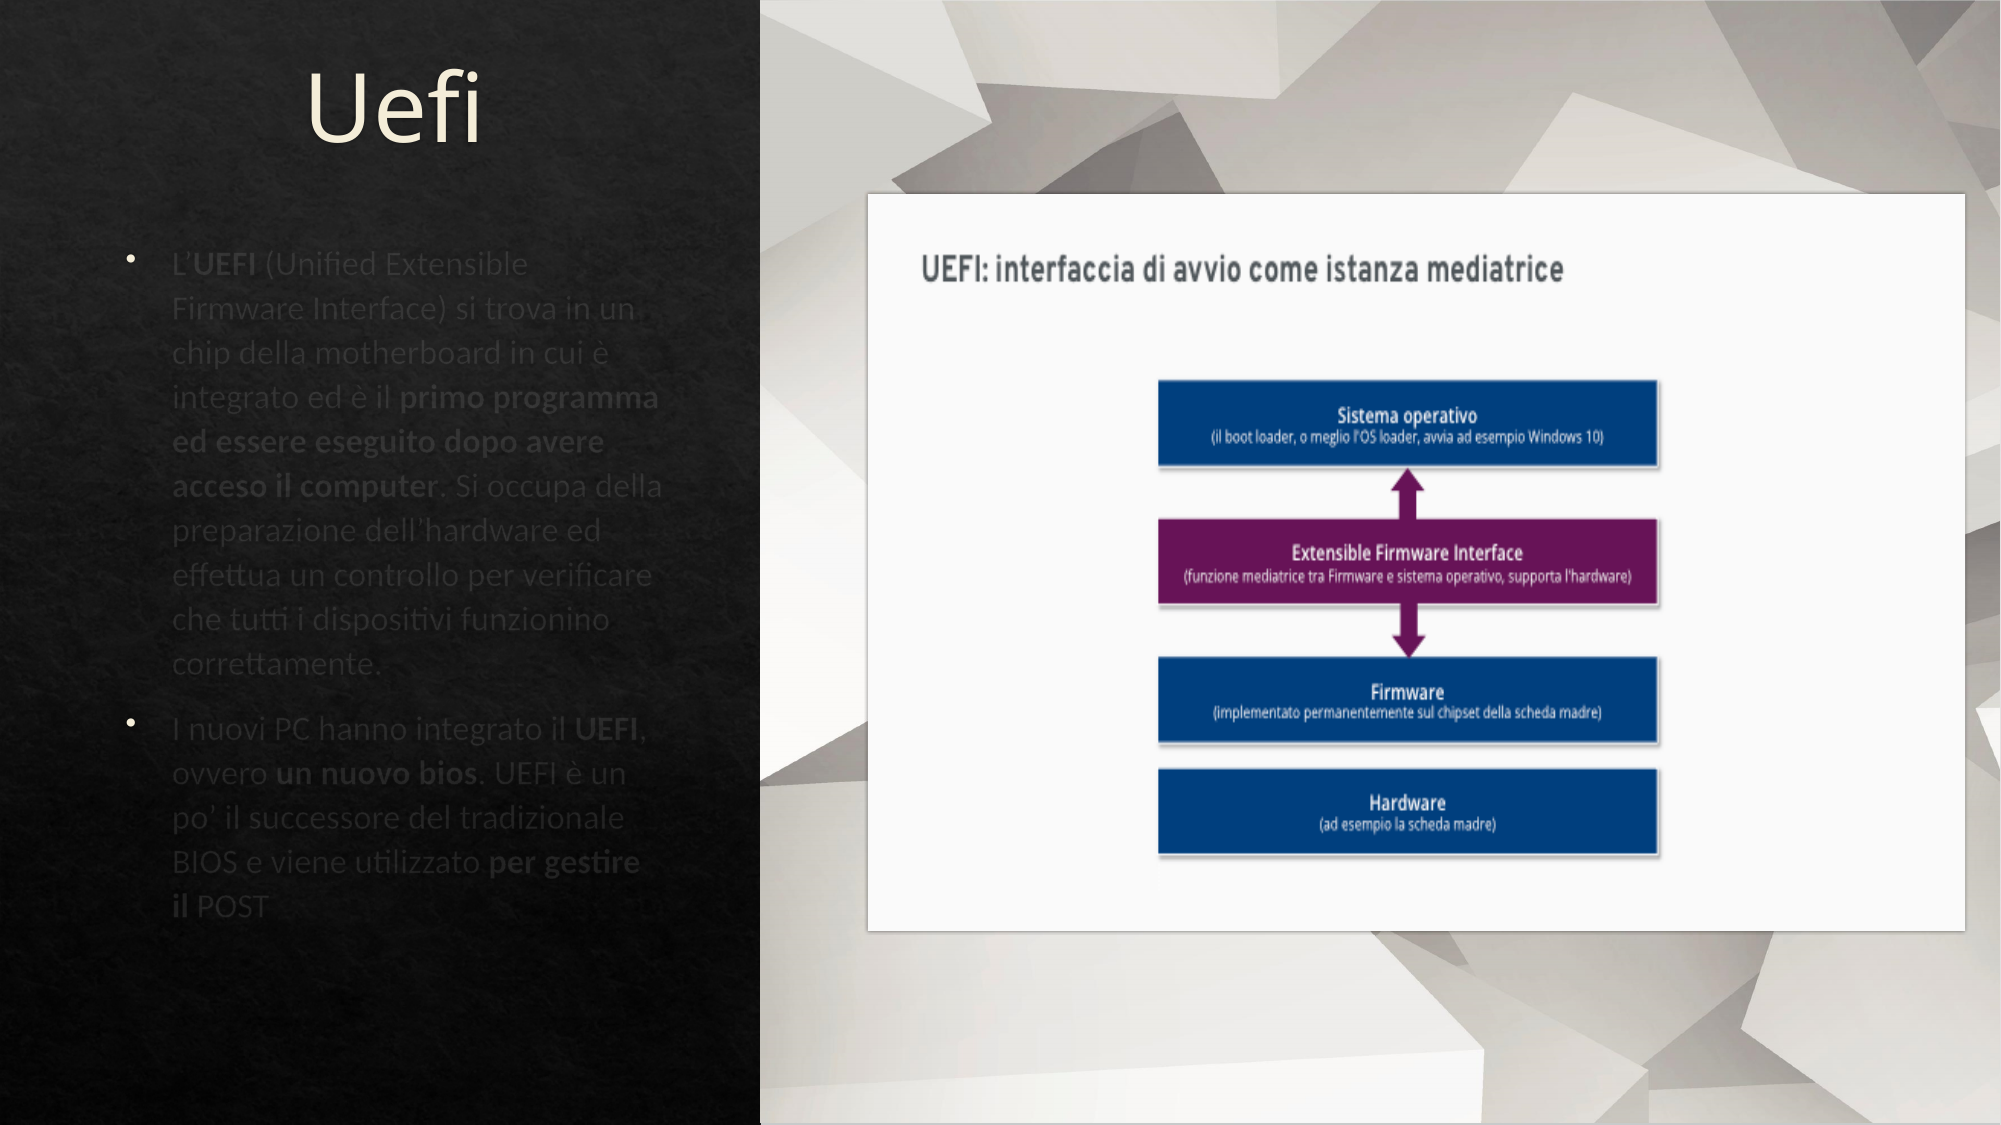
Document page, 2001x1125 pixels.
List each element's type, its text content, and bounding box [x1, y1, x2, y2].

picture [760, 0, 2000, 1123]
list L’UEFI (Unified Extensible Firmware Interface) si trova in un chip della motherboard in cui è integrato ed è il primo programma ed essere eseguito dopo avere acceso il computer. Si occupa della preparazione dell’hardware ed effettua un controllo per verificare che tutti i dispositivi funzionino correttamente. I nuovi PC hanno integrato il UEFI, ovvero un nuovo bios. UEFI è un po’ il successore del tradizionale BIOS e viene utilizzato per gestire il POST [106, 230, 682, 954]
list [867, 193, 1966, 932]
title Uefi [106, 50, 682, 174]
